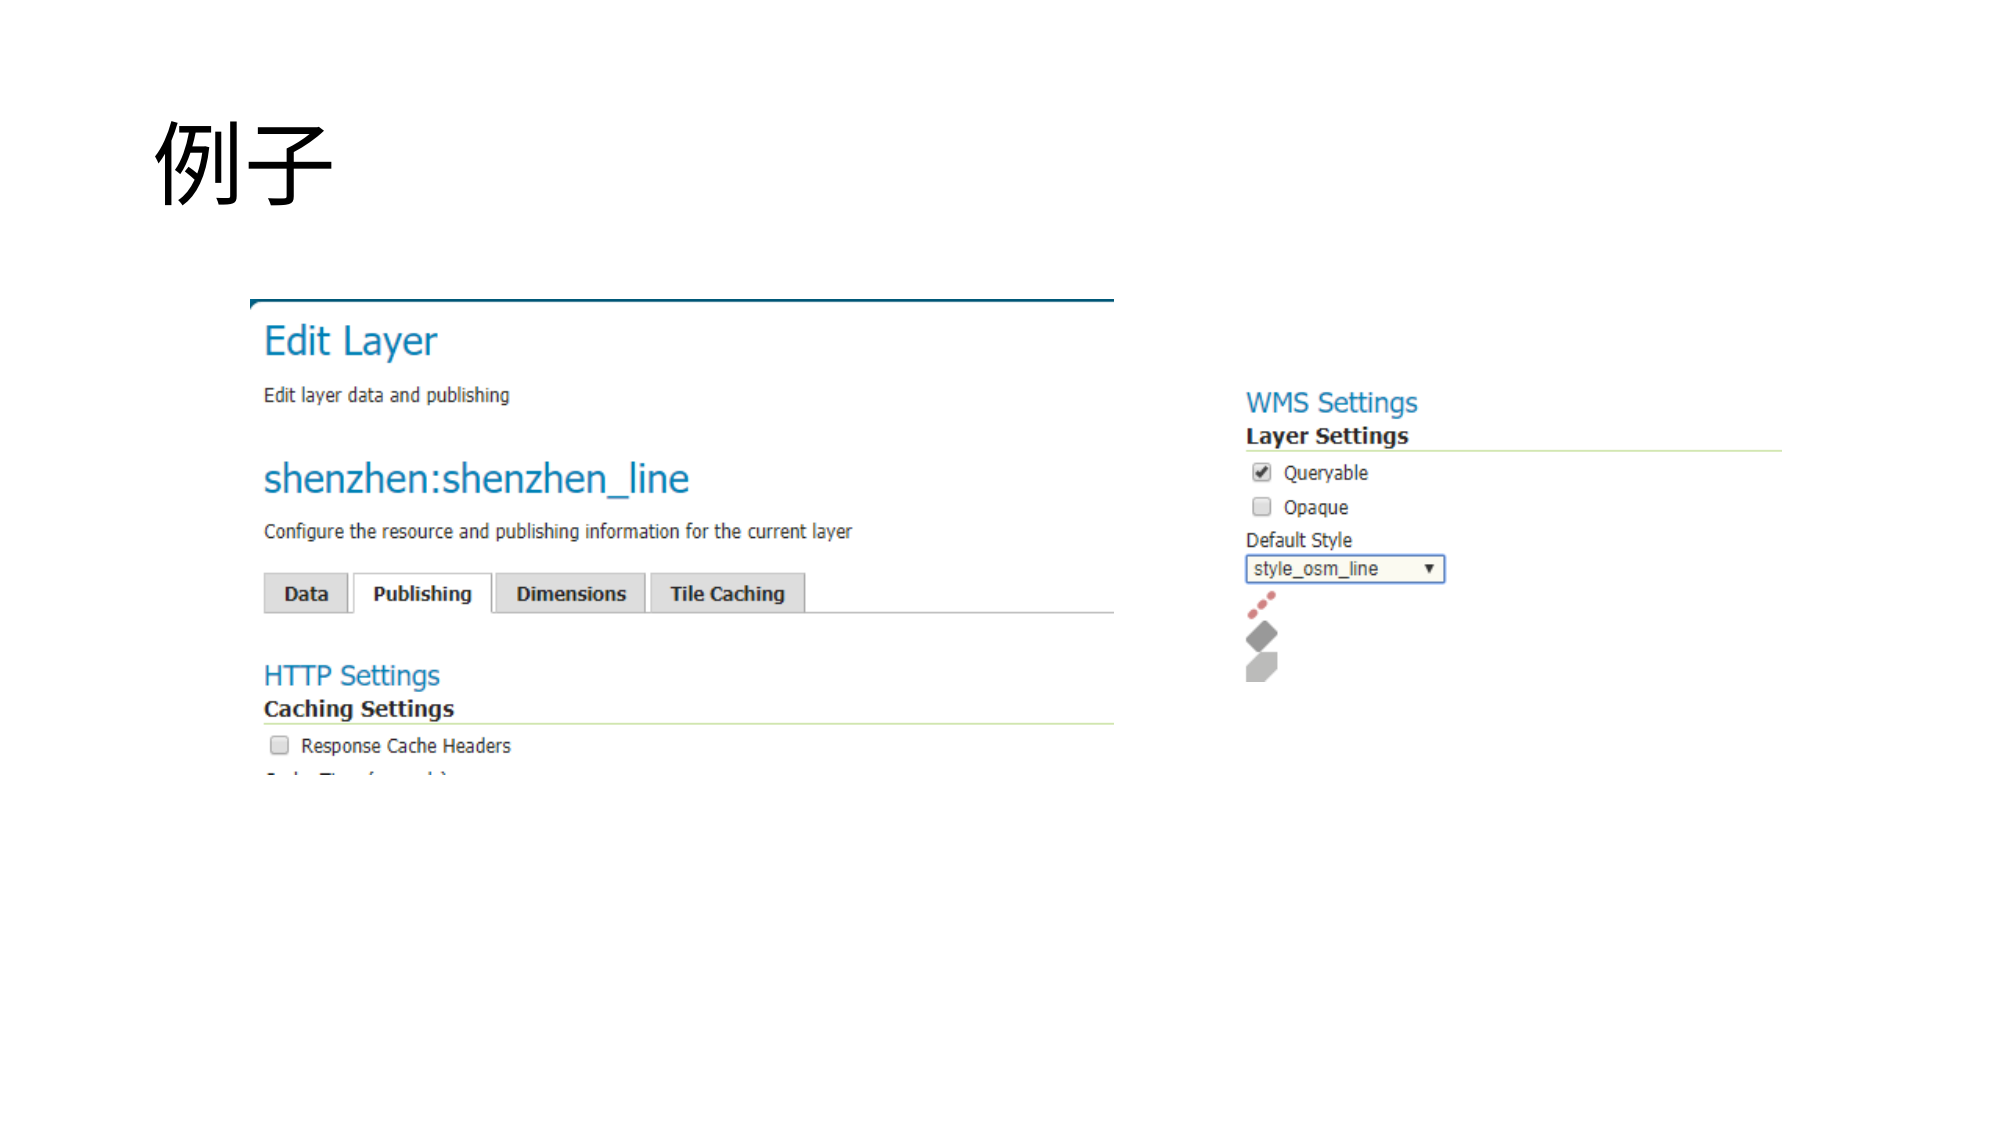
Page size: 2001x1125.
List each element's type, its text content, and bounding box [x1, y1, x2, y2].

picture [1226, 369, 1782, 682]
title 例子 [137, 59, 1863, 278]
picture [250, 302, 1114, 775]
